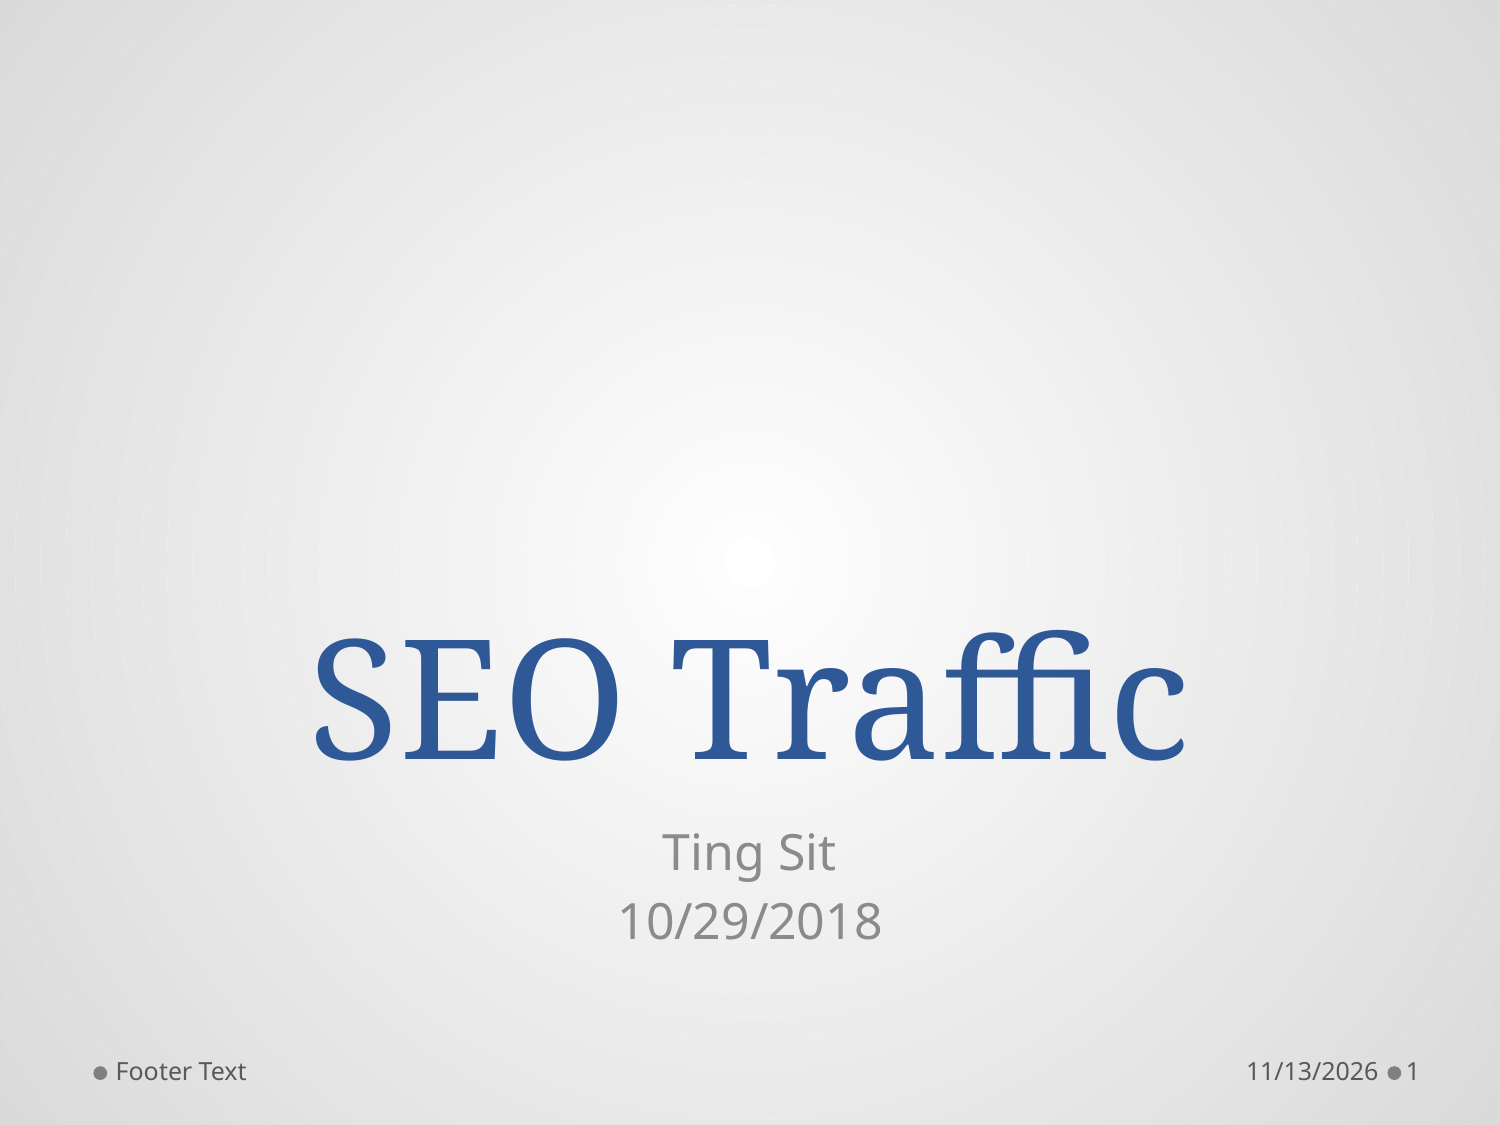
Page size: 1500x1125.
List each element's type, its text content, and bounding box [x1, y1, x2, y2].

title SEO Traffic [112, 99, 1388, 800]
subtitle Ting Sit 10/29/2018 [225, 812, 1275, 1013]
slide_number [1043, 1042, 1386, 1103]
footer Footer Text [108, 1042, 576, 1103]
slide_number 1 [1401, 1042, 1494, 1103]
